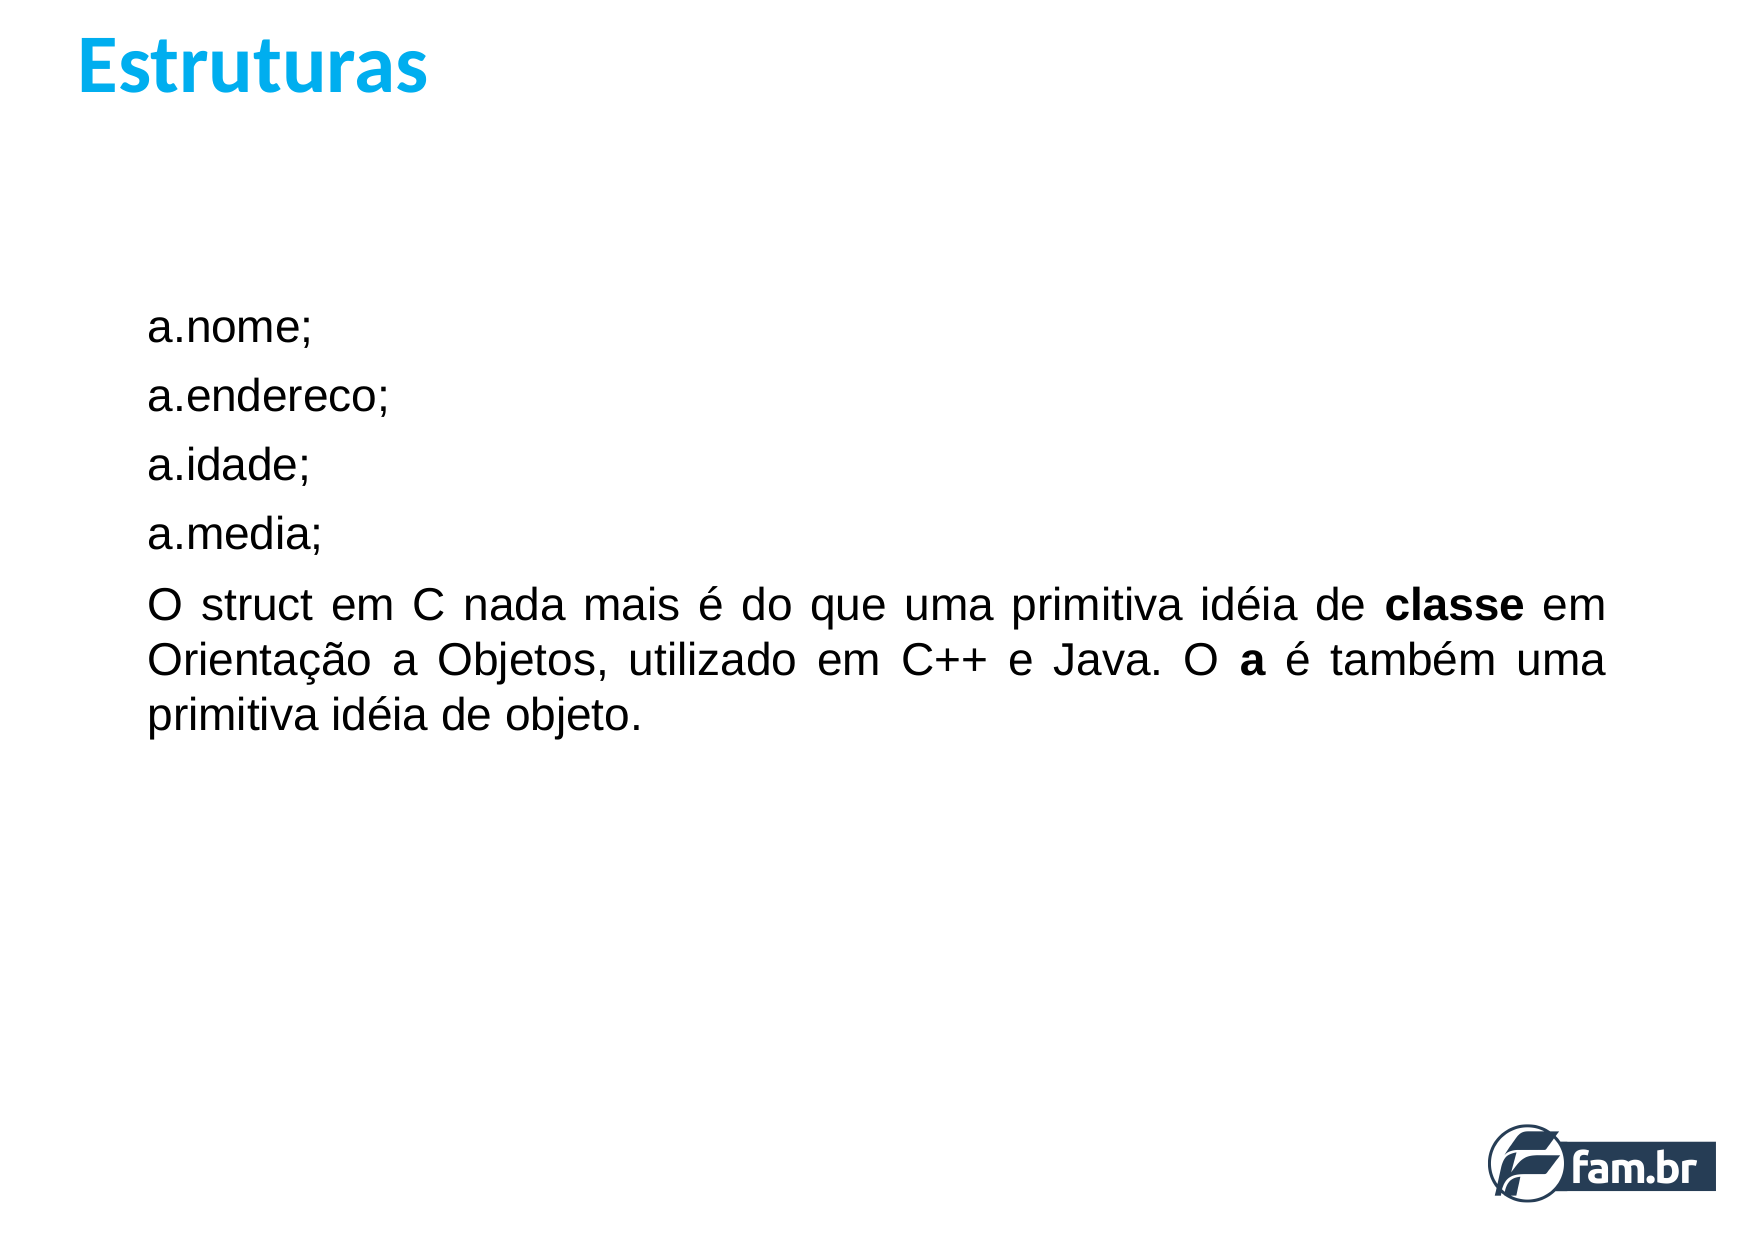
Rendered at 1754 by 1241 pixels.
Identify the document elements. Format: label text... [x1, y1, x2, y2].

text_box Estruturas [63, 1, 1552, 118]
text_box a.nome; a.endereco; a.idade; a.media; O struct em C nada mais é do que uma primitiva idéia de classe em Orientação a Objetos, utilizado em C++ e Java. O a é também uma primitiva idéia de objeto. [132, 289, 1621, 1108]
picture [1471, 1111, 1736, 1214]
